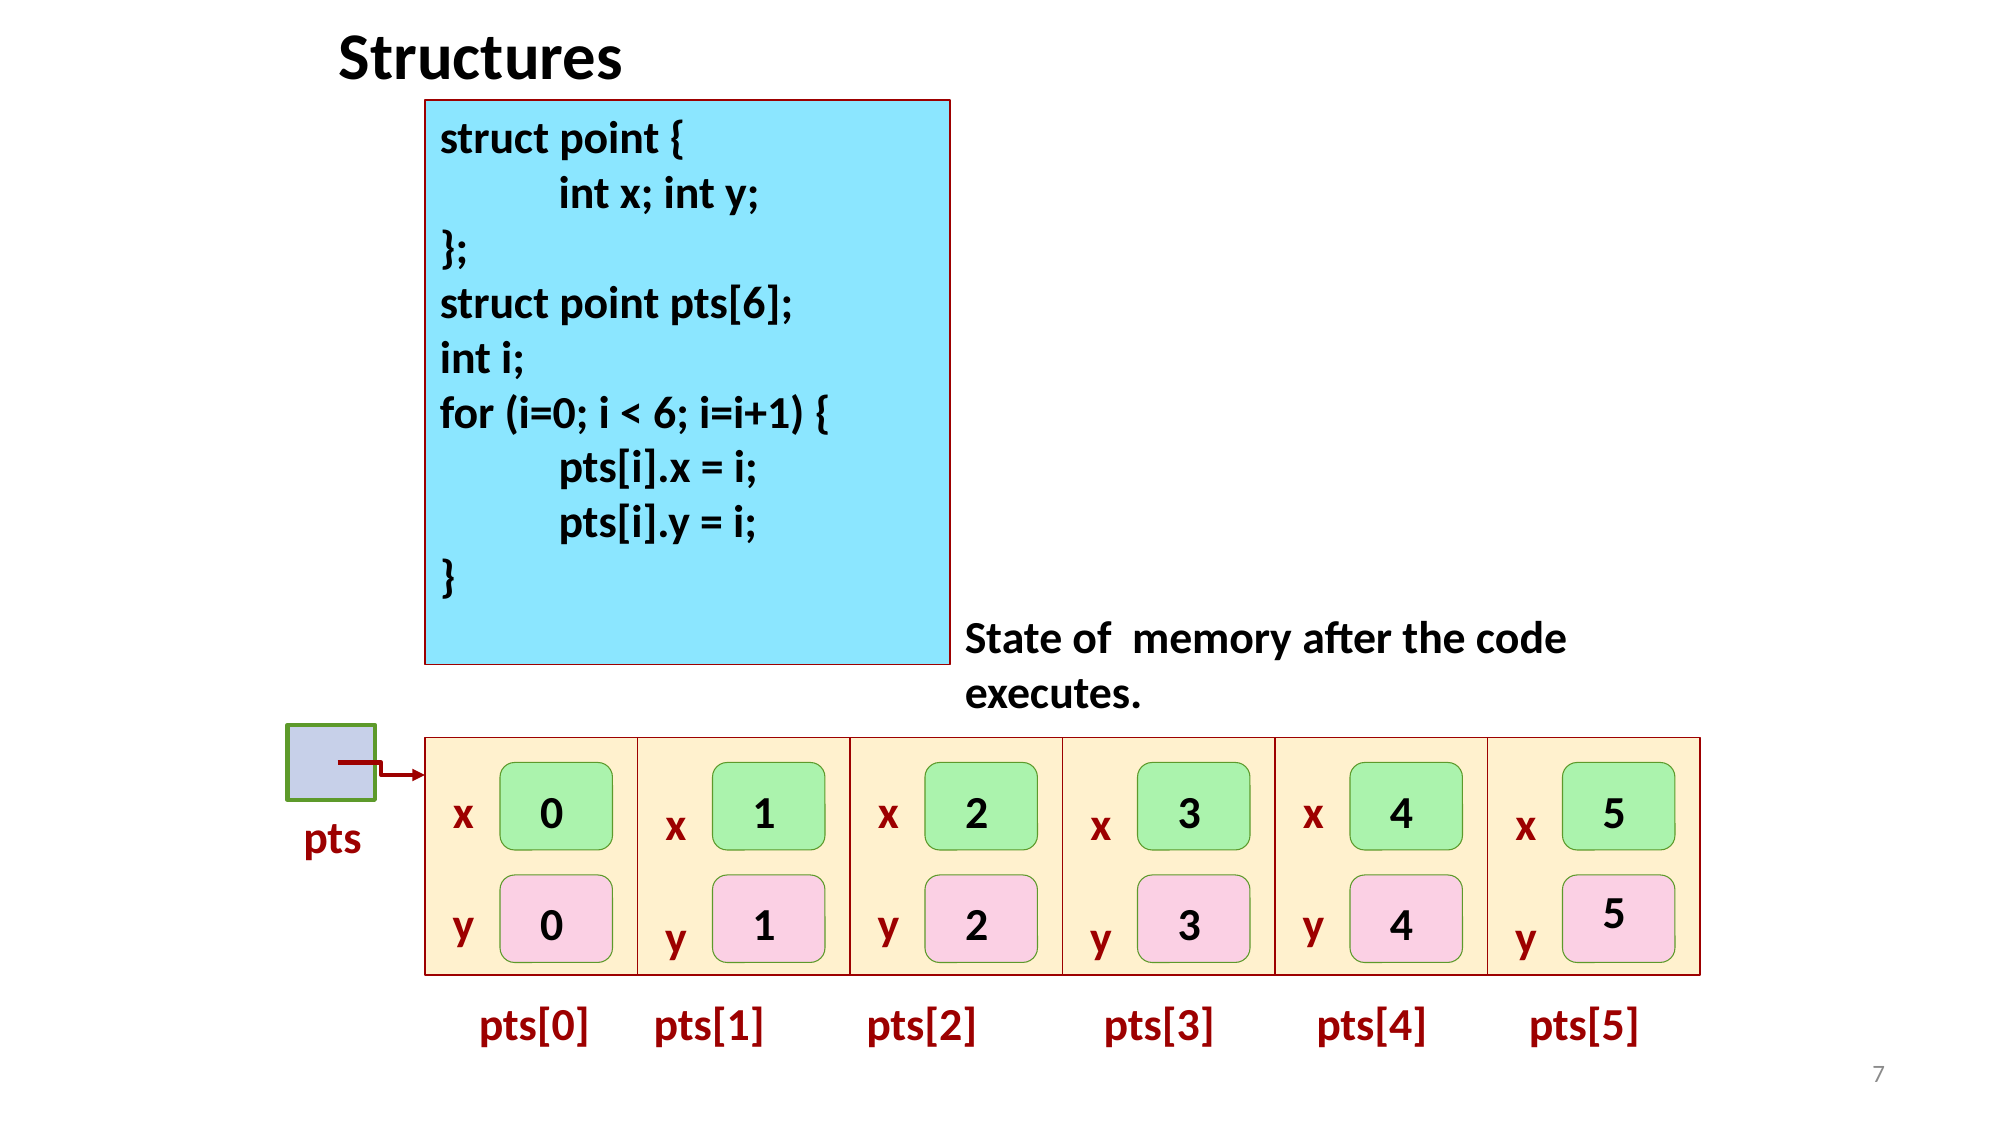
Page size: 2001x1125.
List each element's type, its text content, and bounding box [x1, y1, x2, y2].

text_box Structures [262, 5, 700, 100]
text_box State of memory after the code executes. [949, 599, 1713, 725]
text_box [287, 724, 1701, 1059]
text_box struct point { int x; int y; }; struct point pts[6]; int i; for (i=0; i < 6; i=i+1) { pts[i].x = i; pts[i].y = i; } [424, 99, 950, 665]
slide_number 7 [1433, 1042, 1900, 1103]
